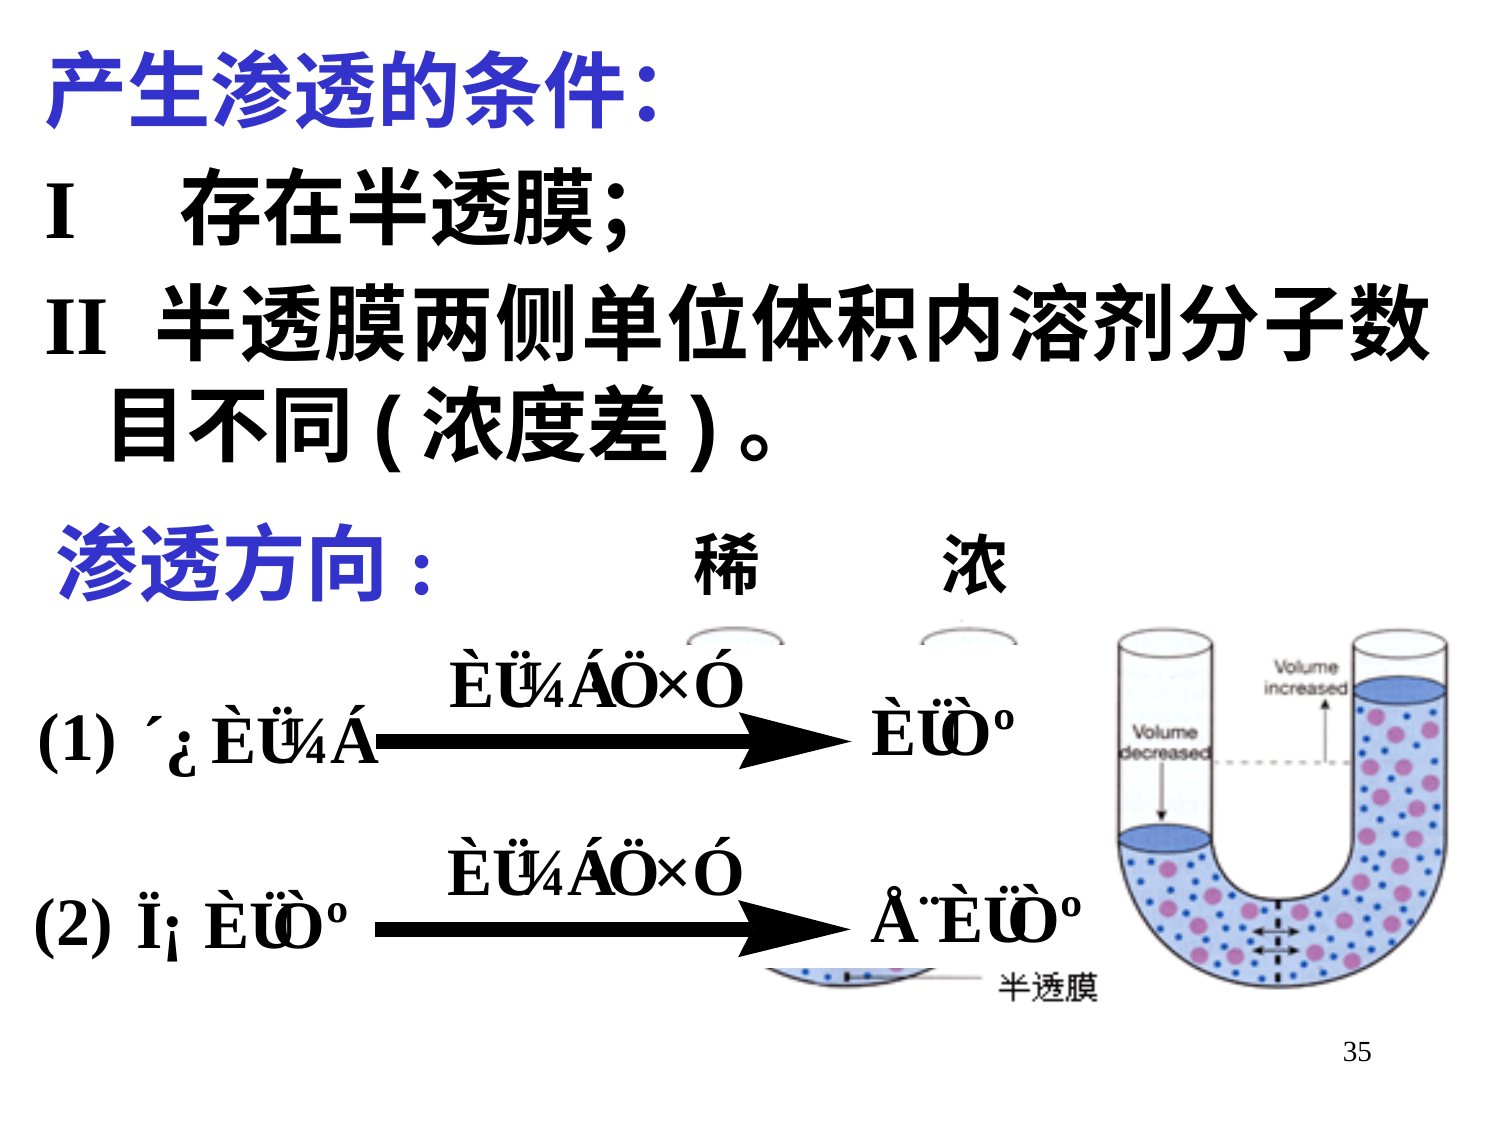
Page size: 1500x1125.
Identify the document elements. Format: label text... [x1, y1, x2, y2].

slide_number 35 [1074, 1025, 1388, 1100]
text_box 产生渗透的条件： I 存在半透膜； II 半透膜两侧单位体积内溶剂分子数目不同(浓度差)。 [29, 30, 1447, 479]
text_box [667, 515, 1477, 1024]
text_box 渗透方向: [41, 503, 467, 619]
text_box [29, 645, 1081, 969]
